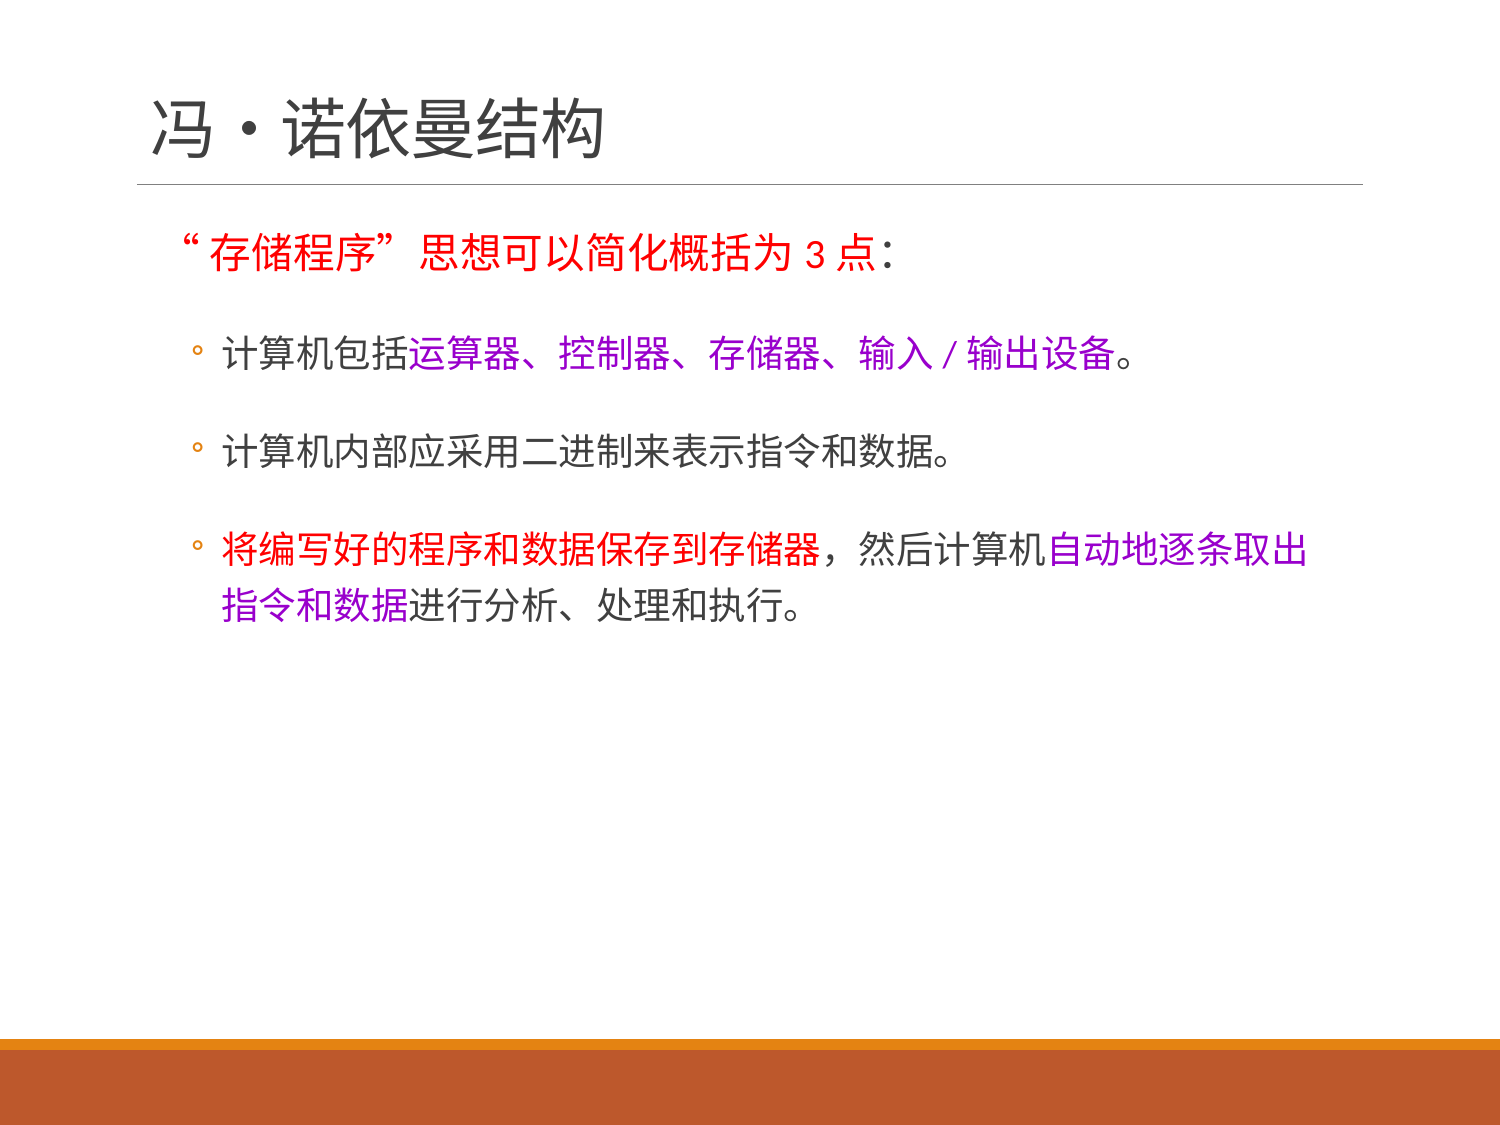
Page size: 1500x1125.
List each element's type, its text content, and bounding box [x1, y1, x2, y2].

list “存储程序”思想可以简化概括为3点： 计算机包括运算器、控制器、存储器、输入/输出设备。 计算机内部应采用二进制来表示指令和数据。 将编写好的程序和数据保存到存储器，然后计算机自动地逐条取出指令和数据进行分析、处理和执行。 [158, 207, 1335, 752]
title 冯•诺依曼结构 [135, 92, 1342, 175]
